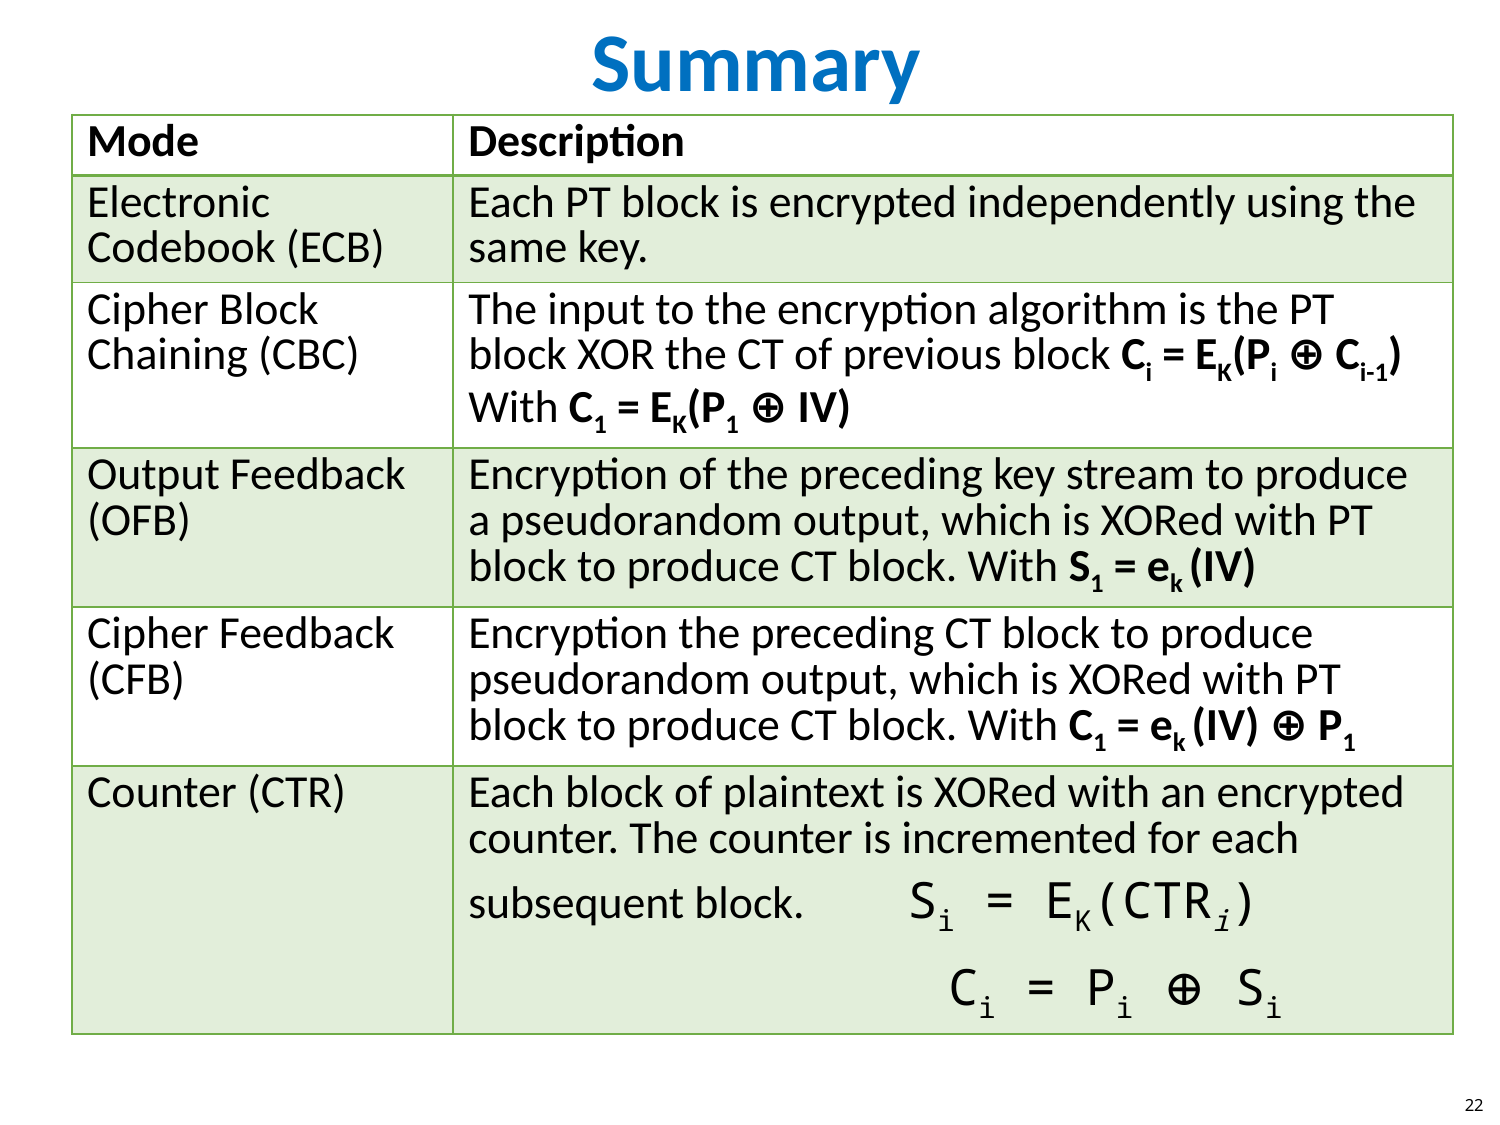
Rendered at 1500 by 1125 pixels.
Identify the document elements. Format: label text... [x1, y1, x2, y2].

table_cell Cipher Block Chaining (CBC) [73, 283, 452, 447]
table_cell Output Feedback (OFB) [73, 449, 452, 606]
slide_number 22 [1449, 1087, 1500, 1124]
table_cell Each block of plaintext is XORed with an encrypted counter. The counter is incremented for each subsequent block. Si = EK(CTRi) Ci = Pi ⊕ Si [454, 767, 1452, 1033]
title Summary [37, 3, 1476, 113]
table_cell Encryption the preceding CT block to produce pseudorandom output, which is XORed with PT block to produce CT block. With C1 = ek (IV) ⊕ P1 [454, 608, 1452, 765]
table_cell The input to the encryption algorithm is the PT block XOR the CT of previous block Ci = EK(Pi ⊕ Ci-1) With C1 = EK(P1 ⊕ IV) [454, 283, 1452, 447]
table_cell Cipher Feedback (CFB) [73, 608, 452, 765]
table_cell Electronic Codebook (ECB) [73, 177, 452, 282]
table_cell Counter (CTR) [73, 767, 452, 1033]
table_cell Each PT block is encrypted independently using the same key. [454, 177, 1452, 282]
table_header Description [454, 116, 1452, 174]
table_cell Encryption of the preceding key stream to produce a pseudorandom output, which is XORed with PT block to produce CT block. With S1 = ek (IV) [454, 449, 1452, 606]
table_header Mode [73, 116, 452, 174]
